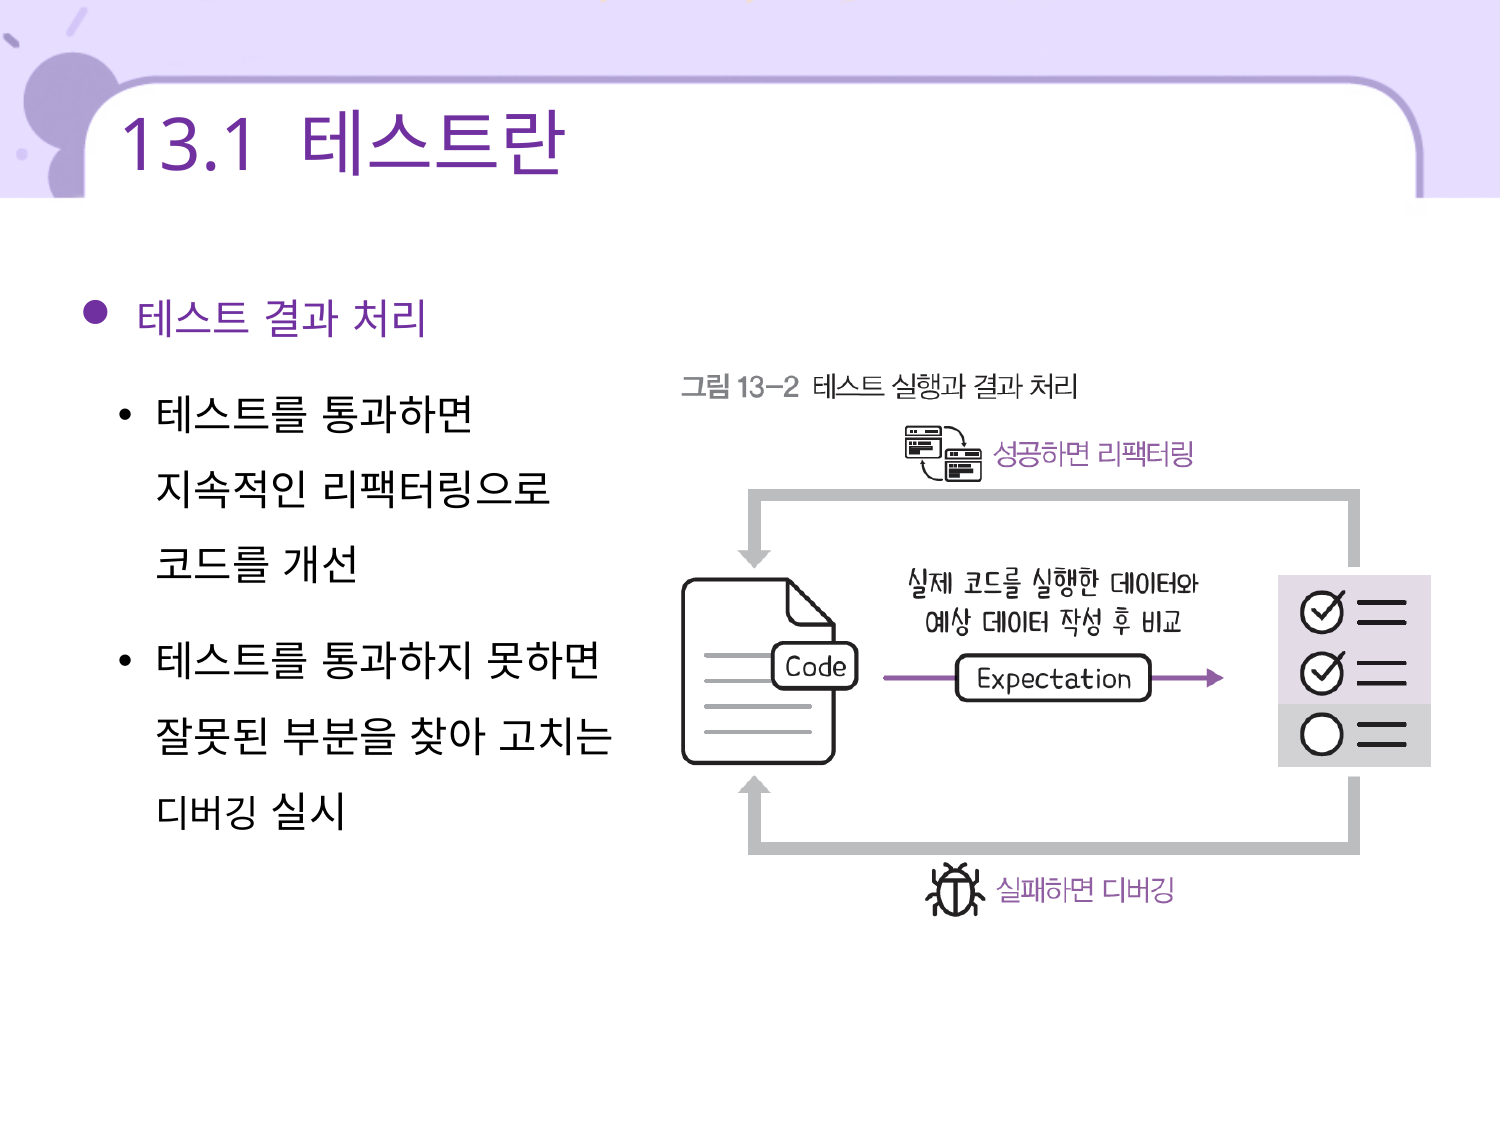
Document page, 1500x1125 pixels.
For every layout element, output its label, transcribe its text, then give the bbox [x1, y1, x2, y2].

list 테스트 결과 처리 테스트를 통과하면 지속적인 리팩터링으로 코드를 개선 테스트를 통과하지 못하면 잘못된 부분을 찾아 고치는 디버깅 실시 [64, 260, 646, 1088]
picture [0, 0, 1500, 1125]
title 13.1 테스트란 [103, 80, 1397, 213]
